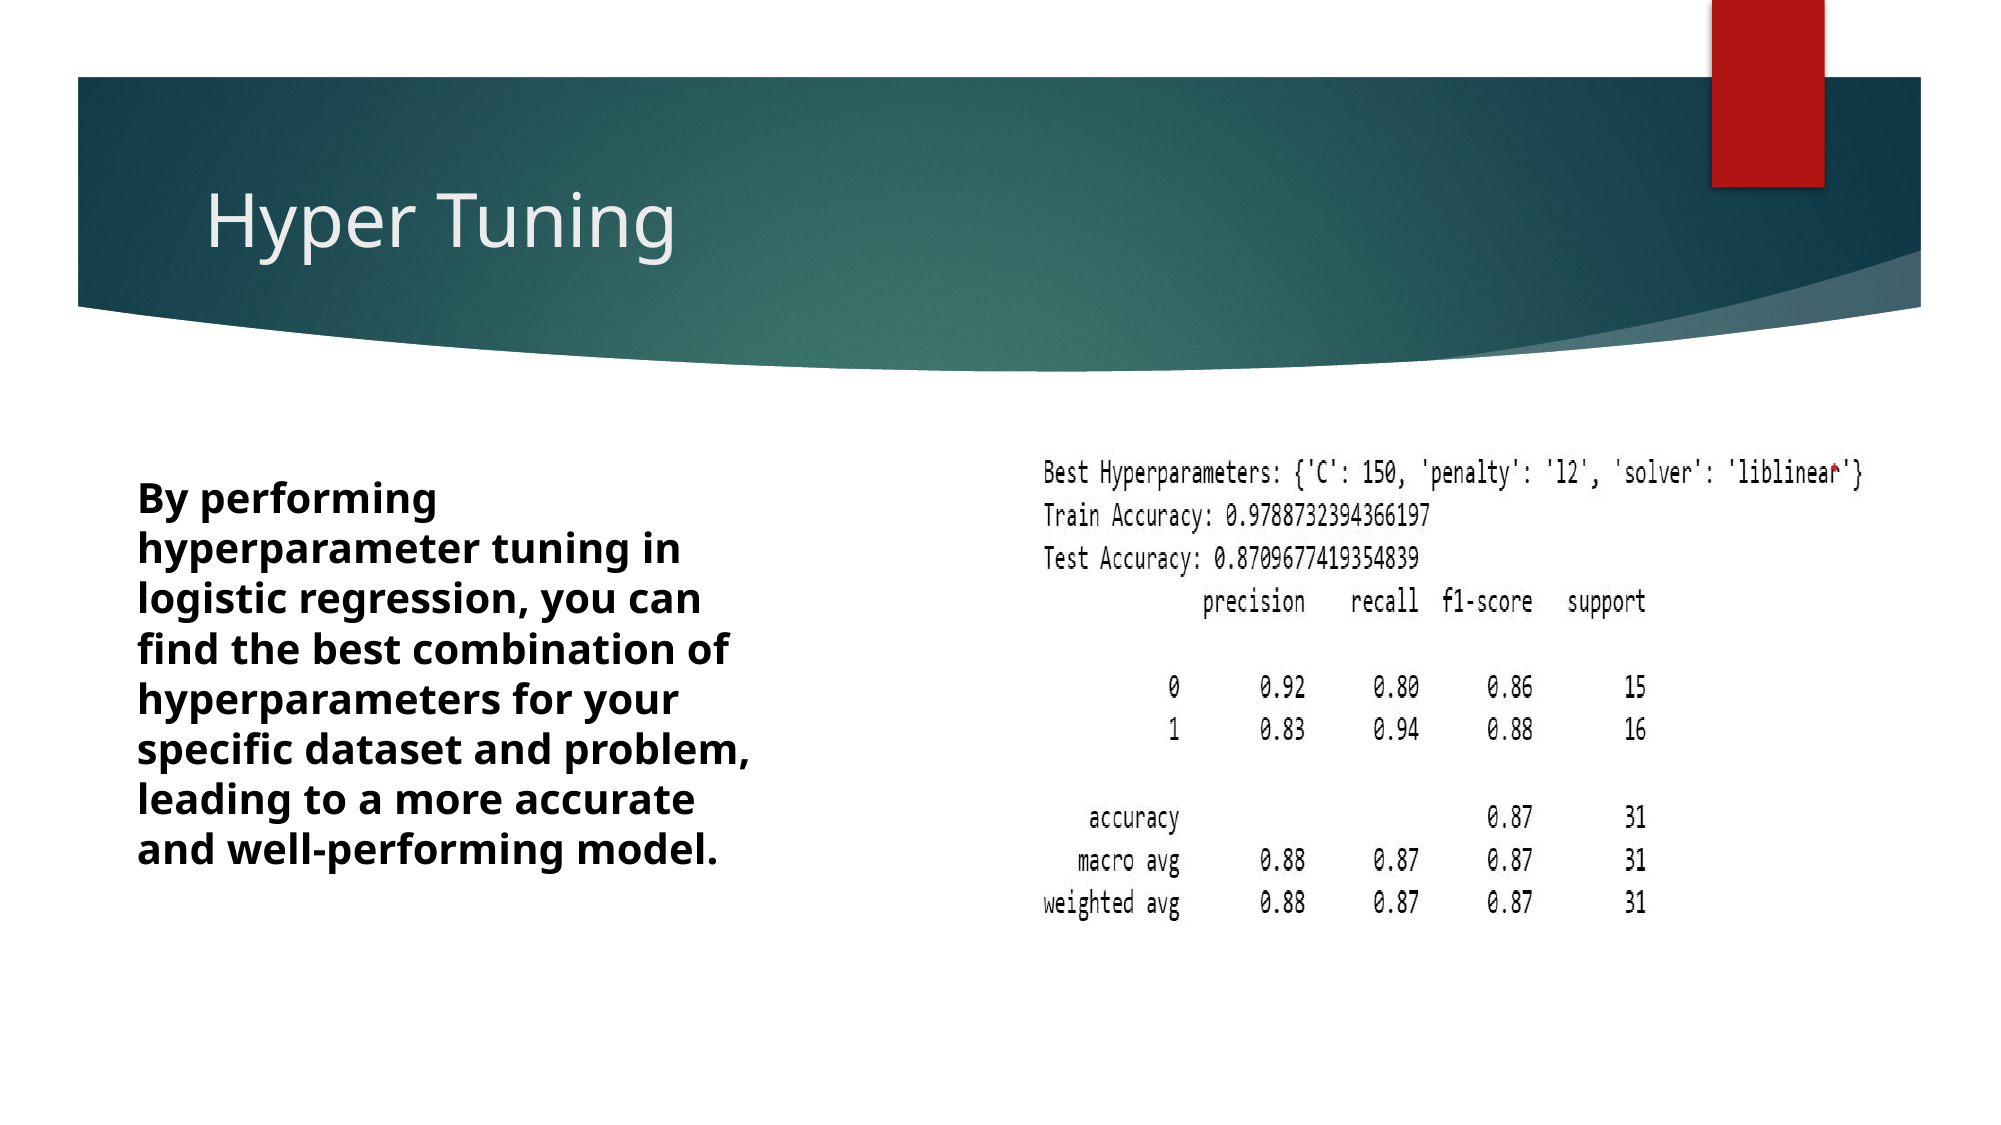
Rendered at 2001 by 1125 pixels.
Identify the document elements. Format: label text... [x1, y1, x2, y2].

title Hyper Tuning [189, 159, 1638, 276]
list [1028, 450, 1878, 943]
text_box By performing hyperparameter tuning in logistic regression, you can find the best combination of hyperparameters for your specific dataset and problem, leading to a more accurate and well-performing model. [122, 464, 793, 880]
